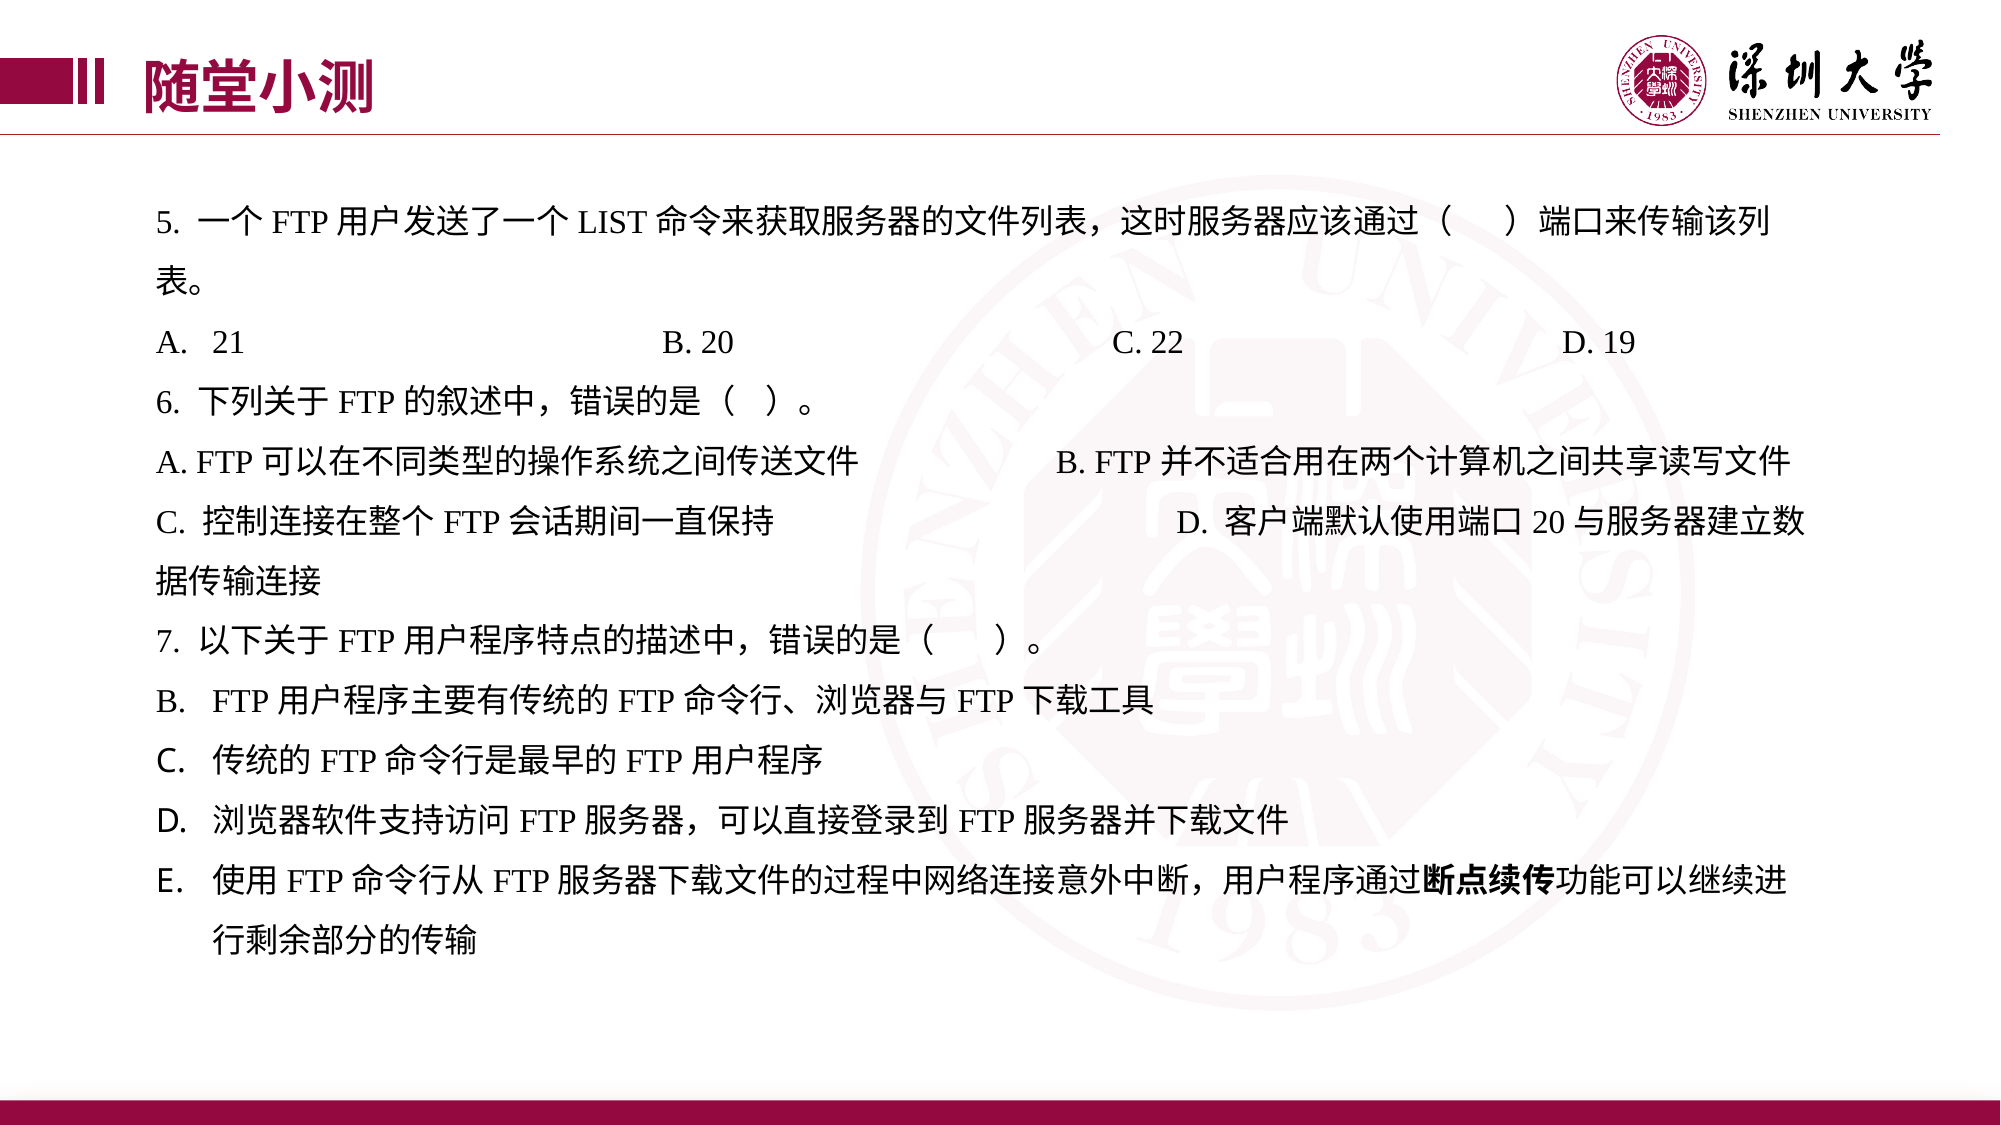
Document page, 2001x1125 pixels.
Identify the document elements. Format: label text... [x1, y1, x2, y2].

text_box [0, 59, 103, 104]
picture [608, 0, 1973, 1055]
text_box 5. 一个FTP用户发送了一个LIST命令来获取服务器的文件列表，这时服务器应该通过（ ）端口来传输该列表。 21 B. 20 C. 22 D. 19 6. 下列关于FTP的叙述中，错误的是（ ）。 A. FTP可以在不同类型的操作系统之间传送文件 B. FTP并不适合用在两个计算机之间共享读写文件 C. 控制连接在整个FTP会话期间一直保持 D. 客户端默认使用端口20与服务器建立数据传输连接 7. 以下关于FTP用户程序特点的描述中，错误的是（ ）。 FTP用户程序主要有传统的FTP命令行、浏览器与FTP下载工具 传统的FTP命令行是最早的FTP用户程序 浏览器软件支持访问FTP服务器，可以直接登录到FTP服务器并下载文件 使用FTP命令行从FTP服务器下载文件的过程中网络连接意外中断，用户程序通过断点续传功能可以继续进行剩余部分的传输 [141, 173, 1827, 967]
text_box 随堂小测 [142, 40, 376, 128]
